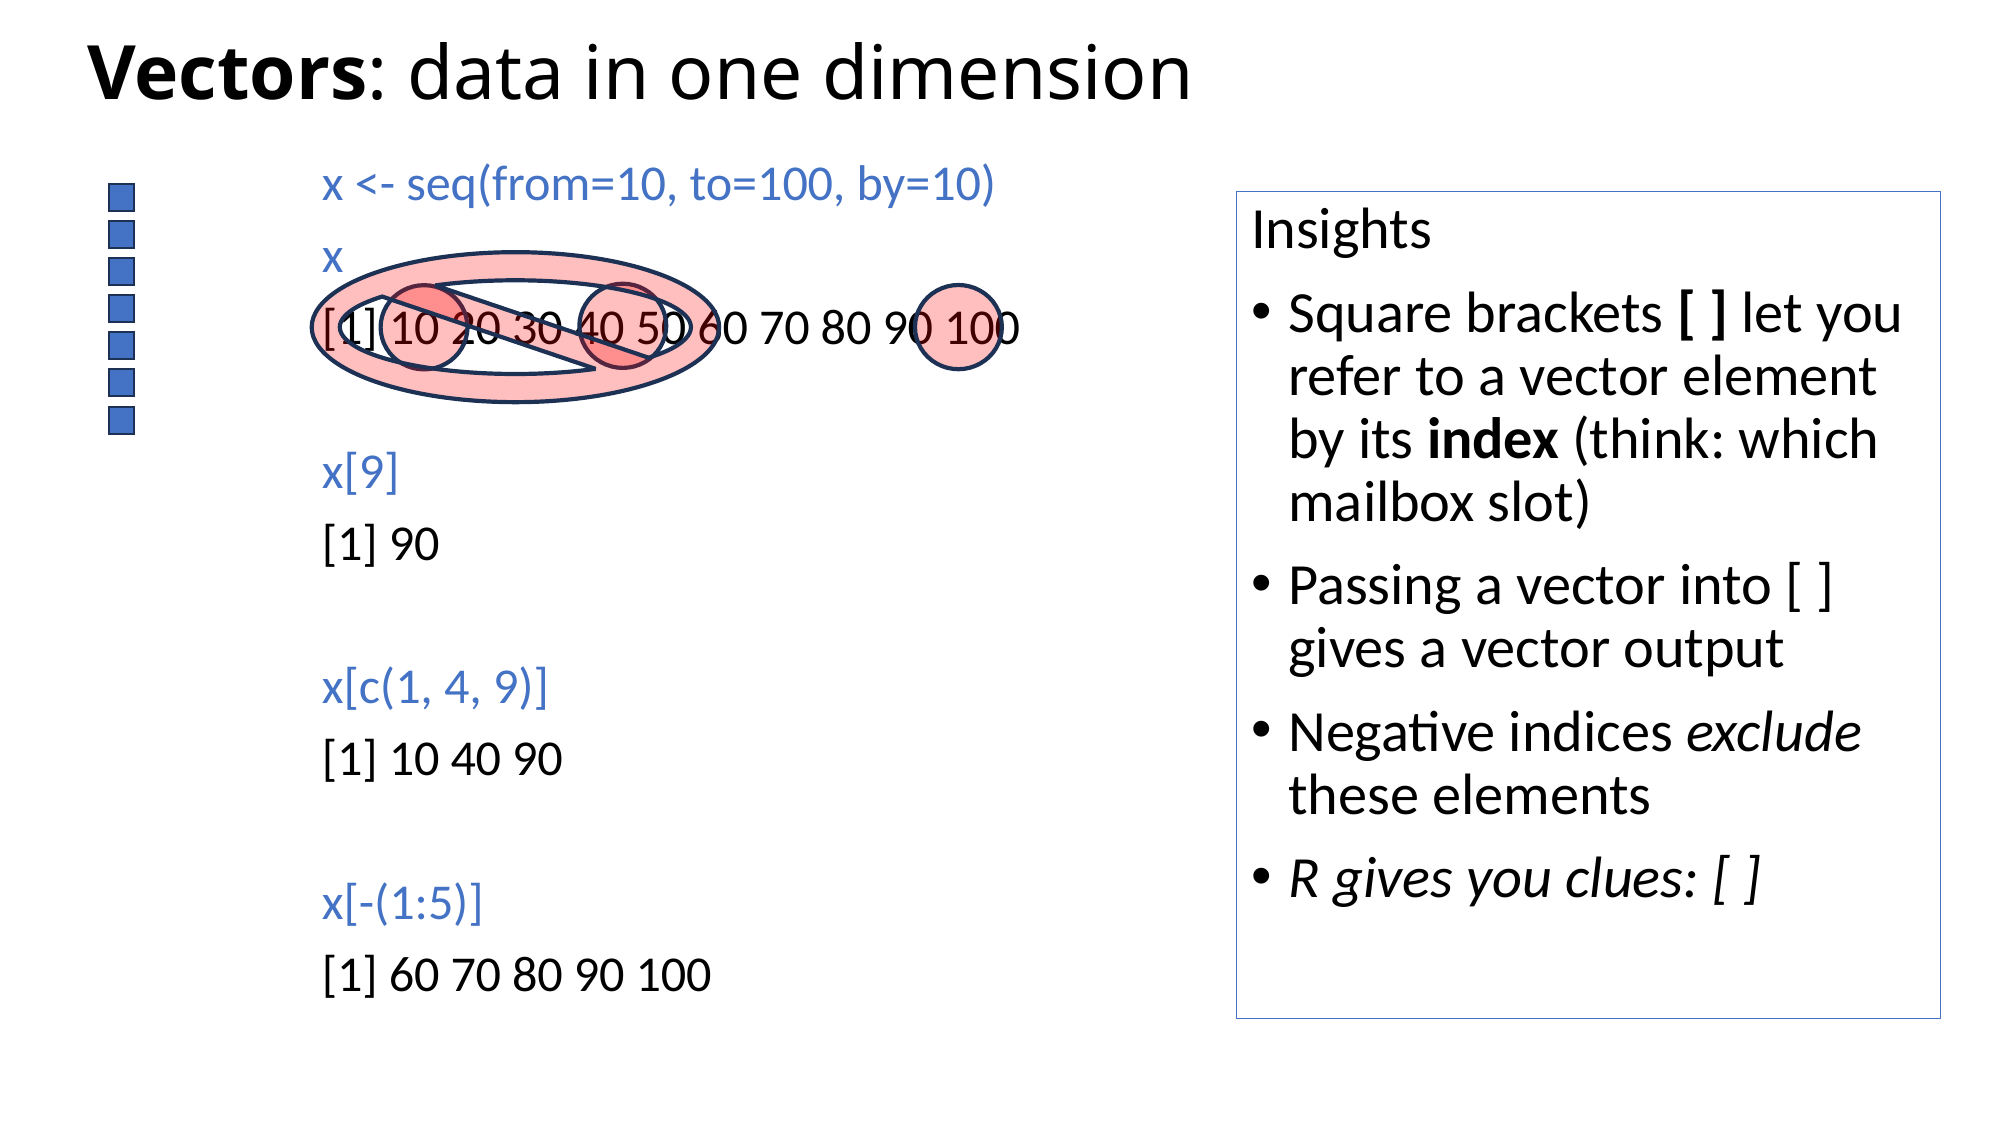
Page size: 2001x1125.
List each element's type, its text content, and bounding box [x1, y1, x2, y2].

text_box [379, 300, 469, 368]
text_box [108, 183, 135, 435]
title Vectors: data in one dimension [72, 0, 1941, 150]
text_box Insights Square brackets [ ] let you refer to a vector element by its index (think: which mailbox slot) Passing a vector into [ ] gives a vector output Negative indices exclude these elements R gives you clues: [ ] [1236, 191, 1941, 1019]
text_box [913, 283, 1003, 371]
text_box [310, 251, 721, 404]
list x <- seq(from=10, to=100, by=10) x [1] 10 20 30 40 50 60 70 80 90 100 x[9] [1] 90 x[c(1, 4, 9)] [1] 10 40 90 x[-(1:5)] [1] 60 70 80 90 100 [306, 150, 1132, 1019]
text_box [578, 288, 668, 356]
